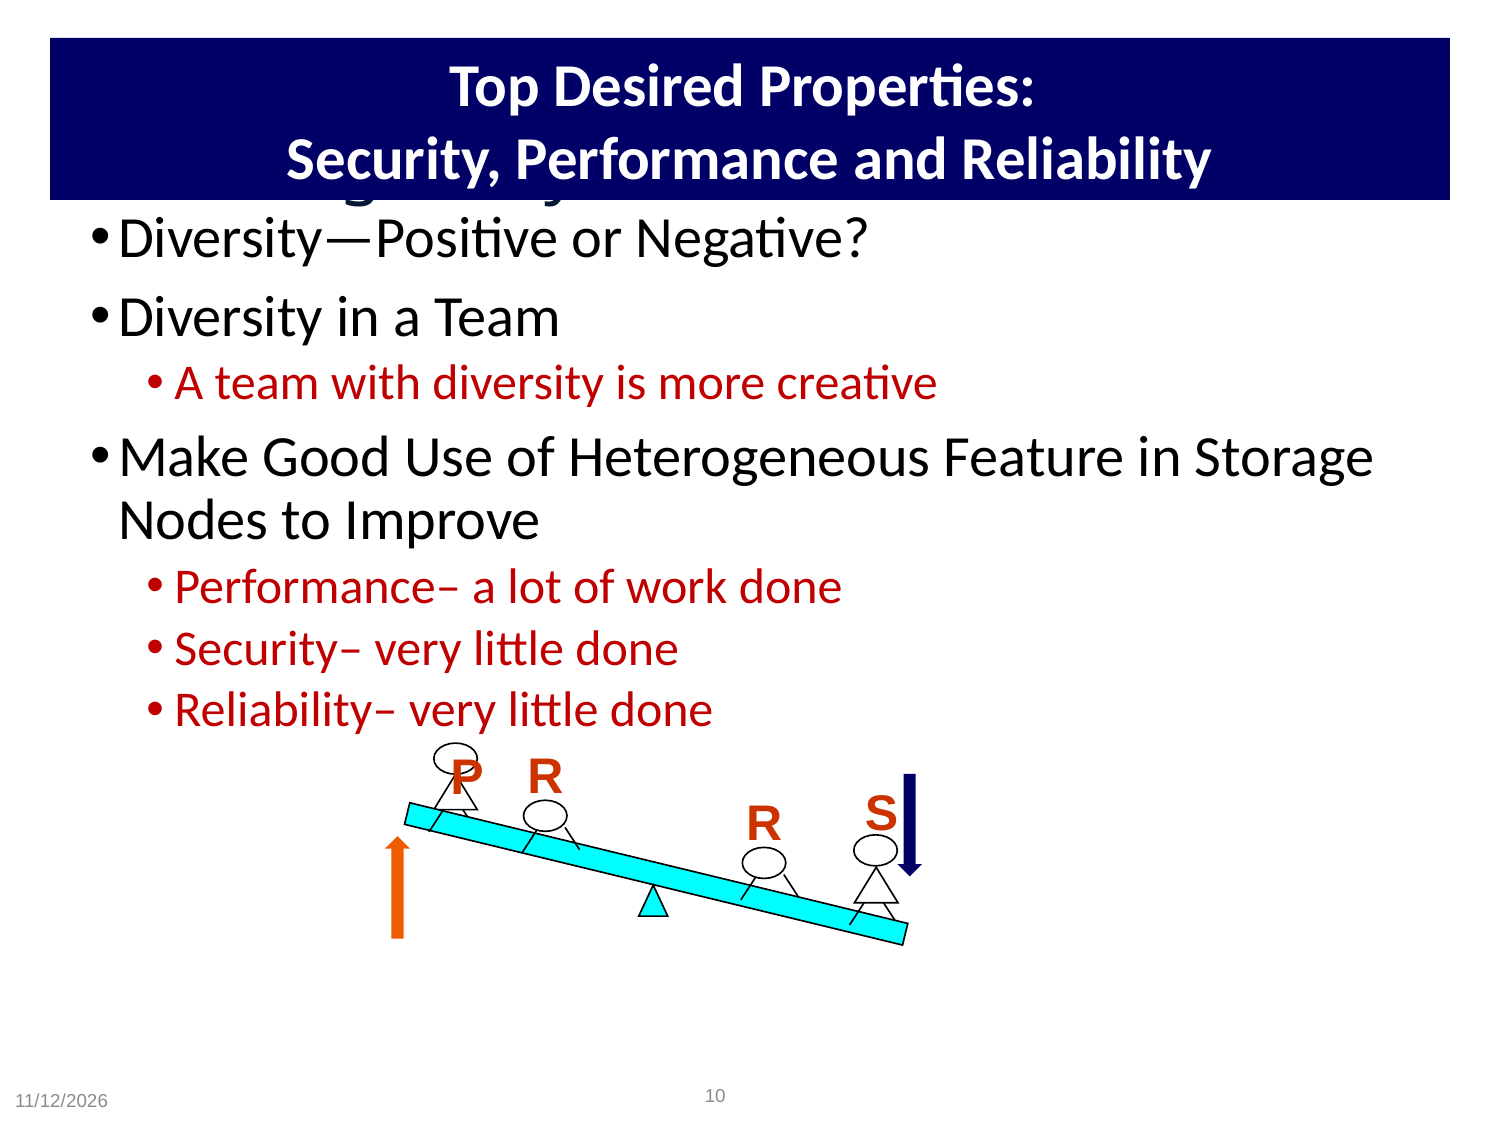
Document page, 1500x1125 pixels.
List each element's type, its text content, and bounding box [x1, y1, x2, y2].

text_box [509, 736, 582, 853]
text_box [399, 737, 913, 925]
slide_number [0, 1069, 350, 1125]
text_box Top Desired Properties: Security, Performance and Reliability [50, 37, 1450, 200]
list Diversity—Positive or Negative? Diversity in a Team A team with diversity is more creative Make Good Use of Heterogeneous Feature in Storage Nodes to Improve Performance– a lot of work done Security– very little done Reliability– very little done [75, 200, 1425, 1038]
text_box [384, 836, 404, 939]
slide_number 10 [403, 1065, 741, 1125]
text_box [913, 773, 922, 874]
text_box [728, 783, 800, 900]
